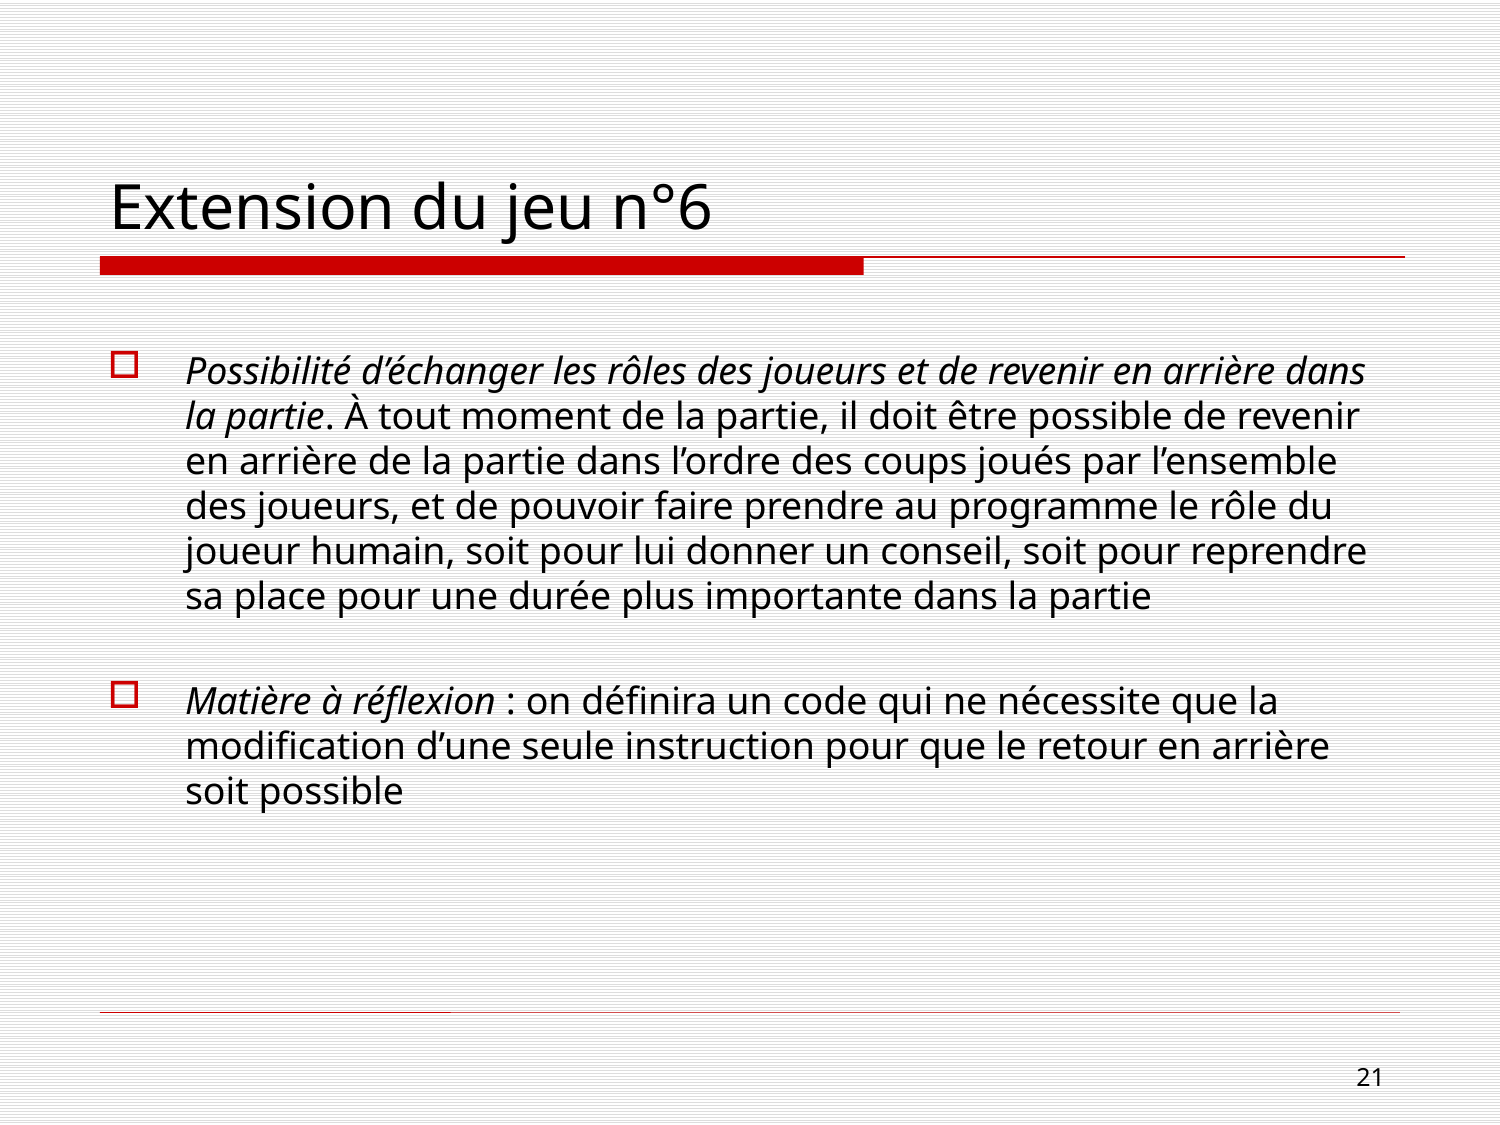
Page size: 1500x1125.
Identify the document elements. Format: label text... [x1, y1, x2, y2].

title Extension du jeu n°6 [93, 49, 1407, 250]
list Possibilité d’échanger les rôles des joueurs et de revenir en arrière dans la partie. À tout moment de la partie, il doit être possible de revenir en arrière de la partie dans l’ordre des coups joués par l’ensemble des joueurs, et de pouvoir faire prendre au programme le rôle du joueur humain, soit pour lui donner un conseil, soit pour reprendre sa place pour une durée plus importante dans la partie Matière à réflexion : on définira un code qui ne nécessite que la modification d’une seule instruction pour que le retour en arrière soit possible [92, 287, 1406, 988]
slide_number 21 [1074, 1024, 1400, 1103]
